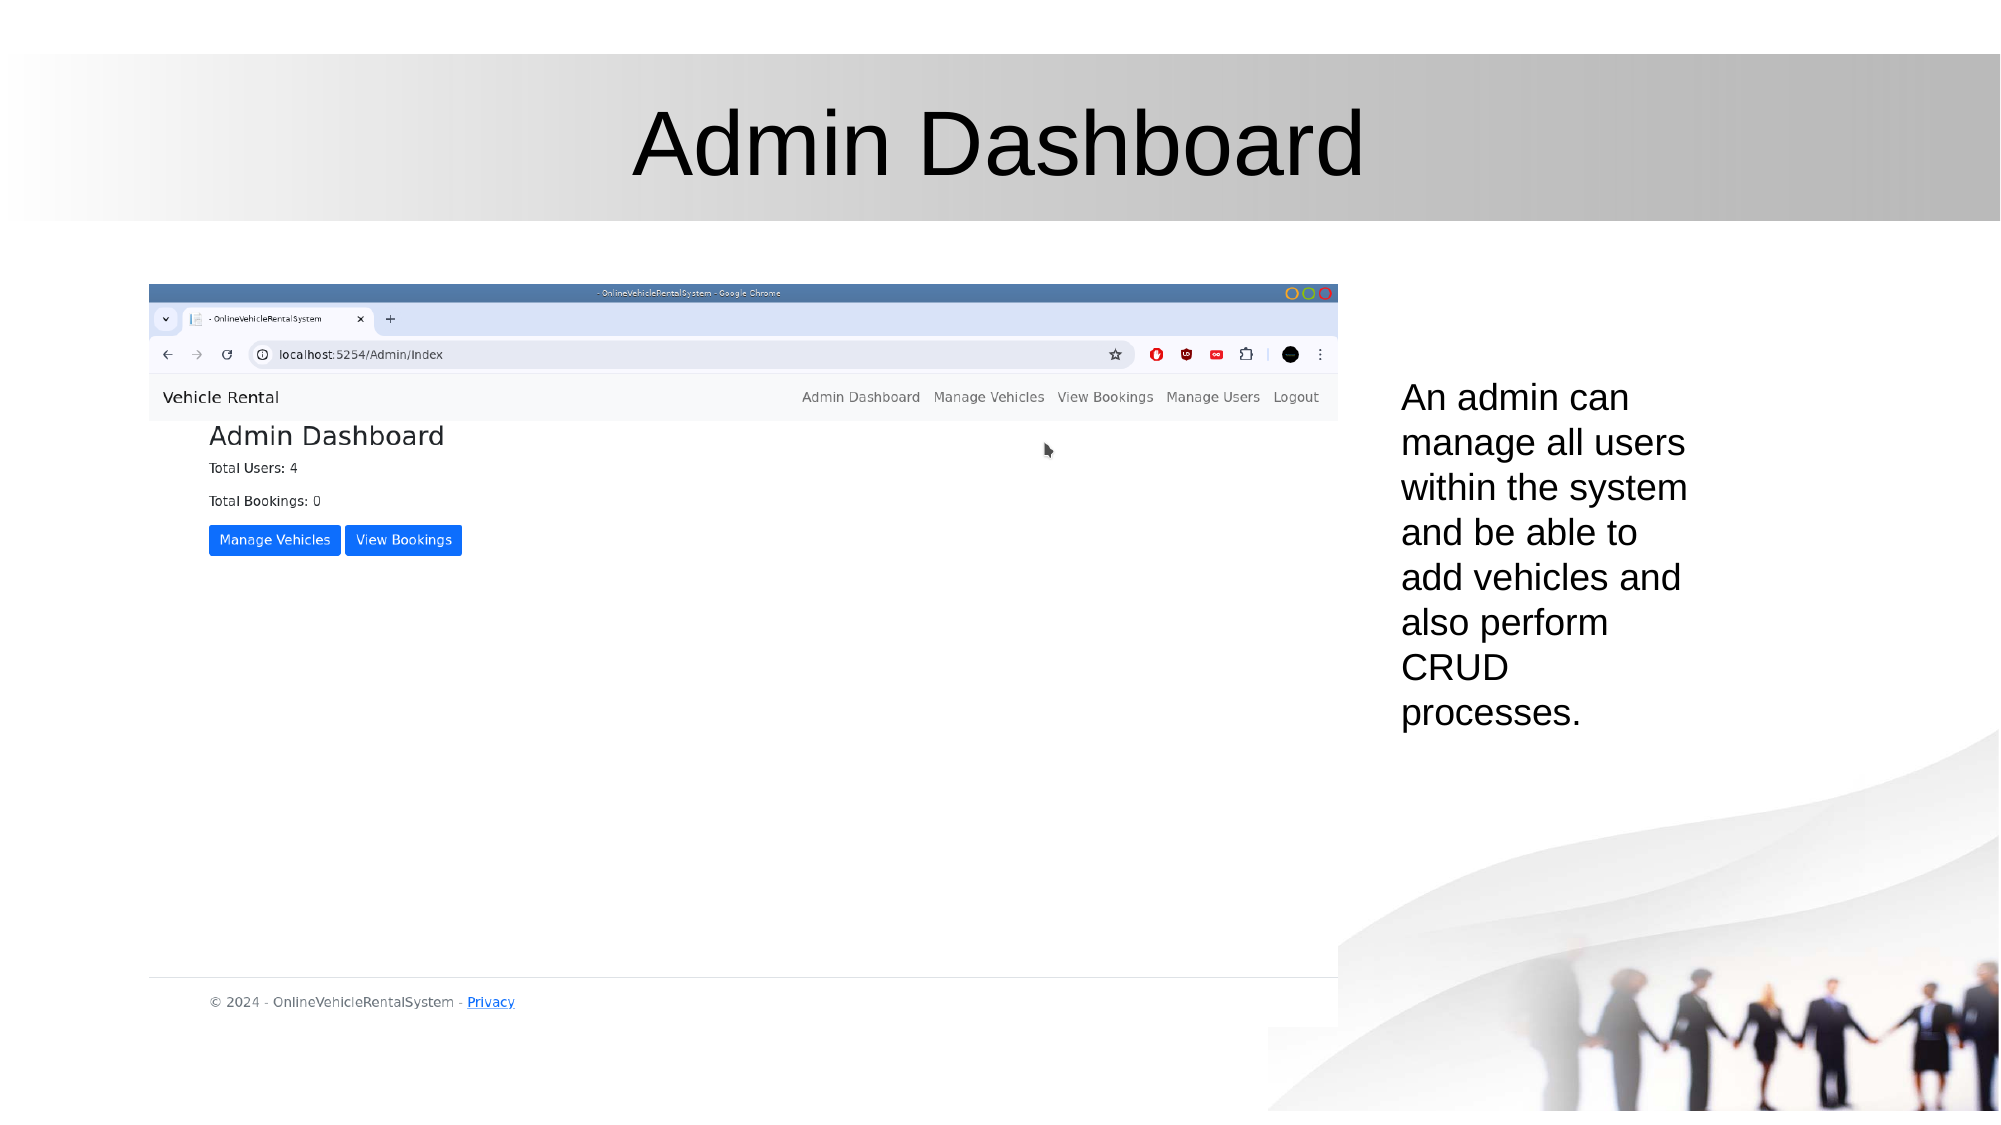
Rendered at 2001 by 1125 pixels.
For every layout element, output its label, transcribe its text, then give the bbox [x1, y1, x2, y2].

text_box An admin can manage all users within the system and be able to add vehicles and also perform CRUD processes. [1386, 365, 1713, 741]
picture [1268, 728, 1999, 1111]
title Admin Dashboard [99, 44, 1901, 233]
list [149, 284, 1338, 1027]
